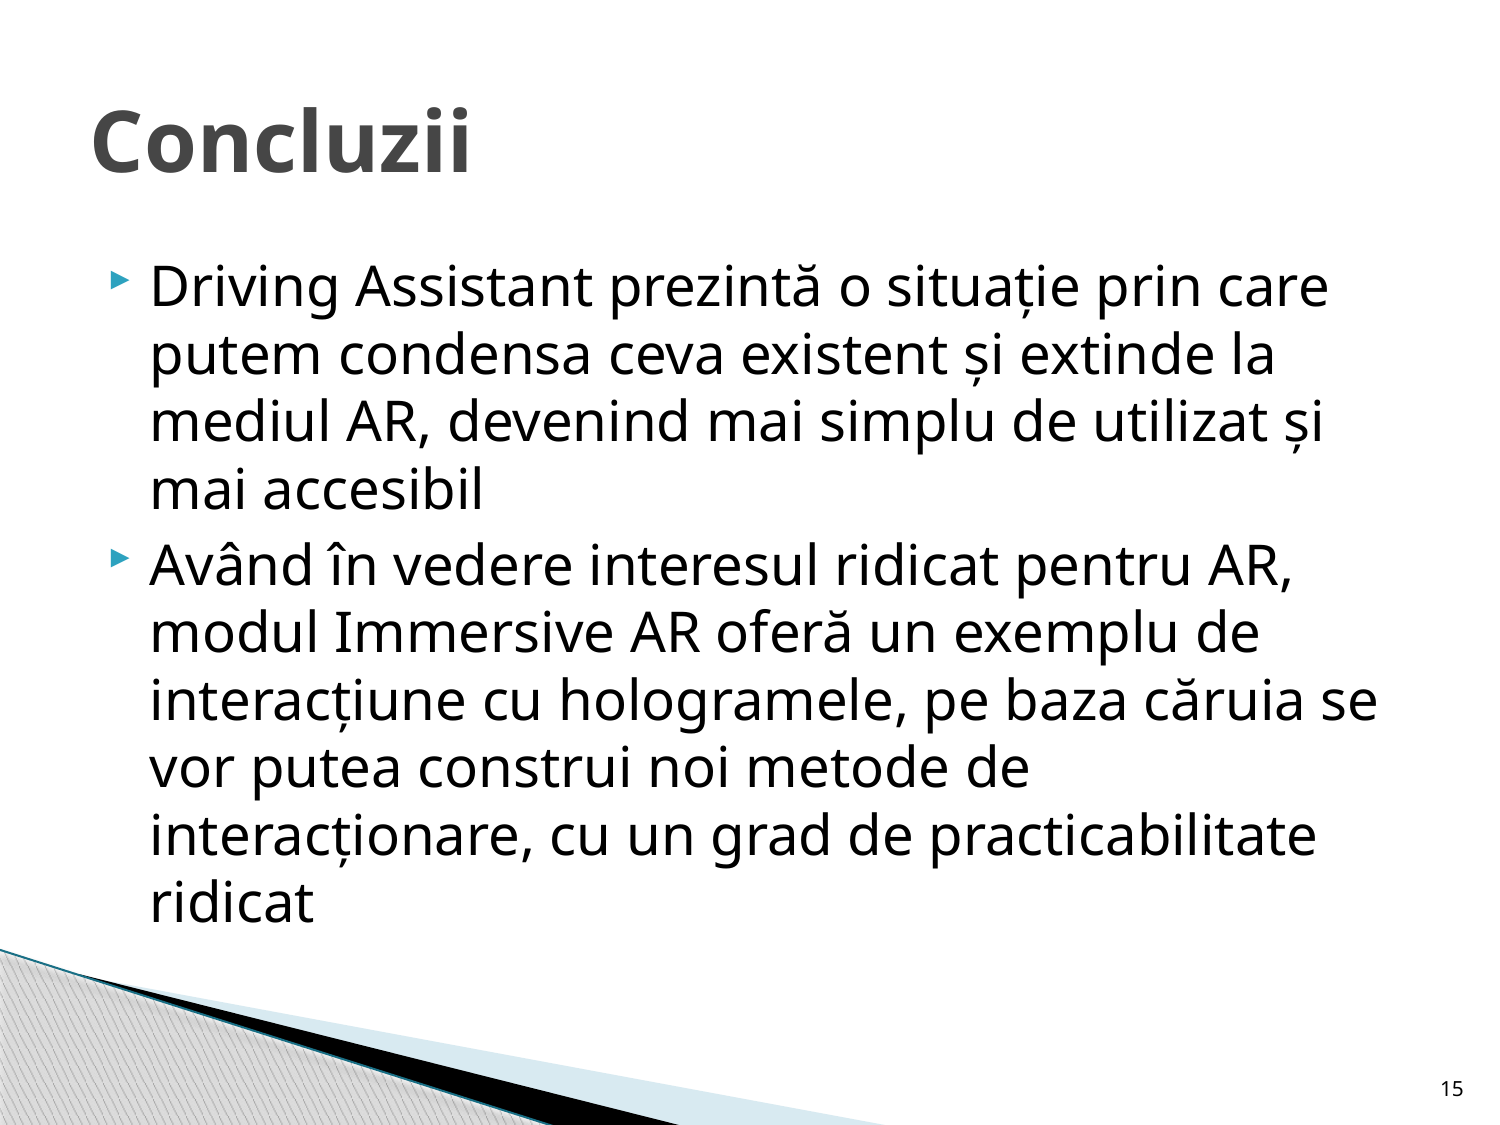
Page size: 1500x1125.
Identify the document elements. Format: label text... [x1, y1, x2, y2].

title Concluzii [75, 45, 1425, 233]
list Driving Assistant prezintă o situație prin care putem condensa ceva existent și extinde la mediul AR, devenind mai simplu de utilizat și mai accesibil Având în vedere interesul ridicat pentru AR, modul Immersive AR oferă un exemplu de interacțiune cu hologramele, pe baza căruia se vor putea construi noi metode de interacționare, cu un grad de practicabilitate ridicat [75, 243, 1425, 986]
slide_number 15 [1418, 1051, 1479, 1112]
